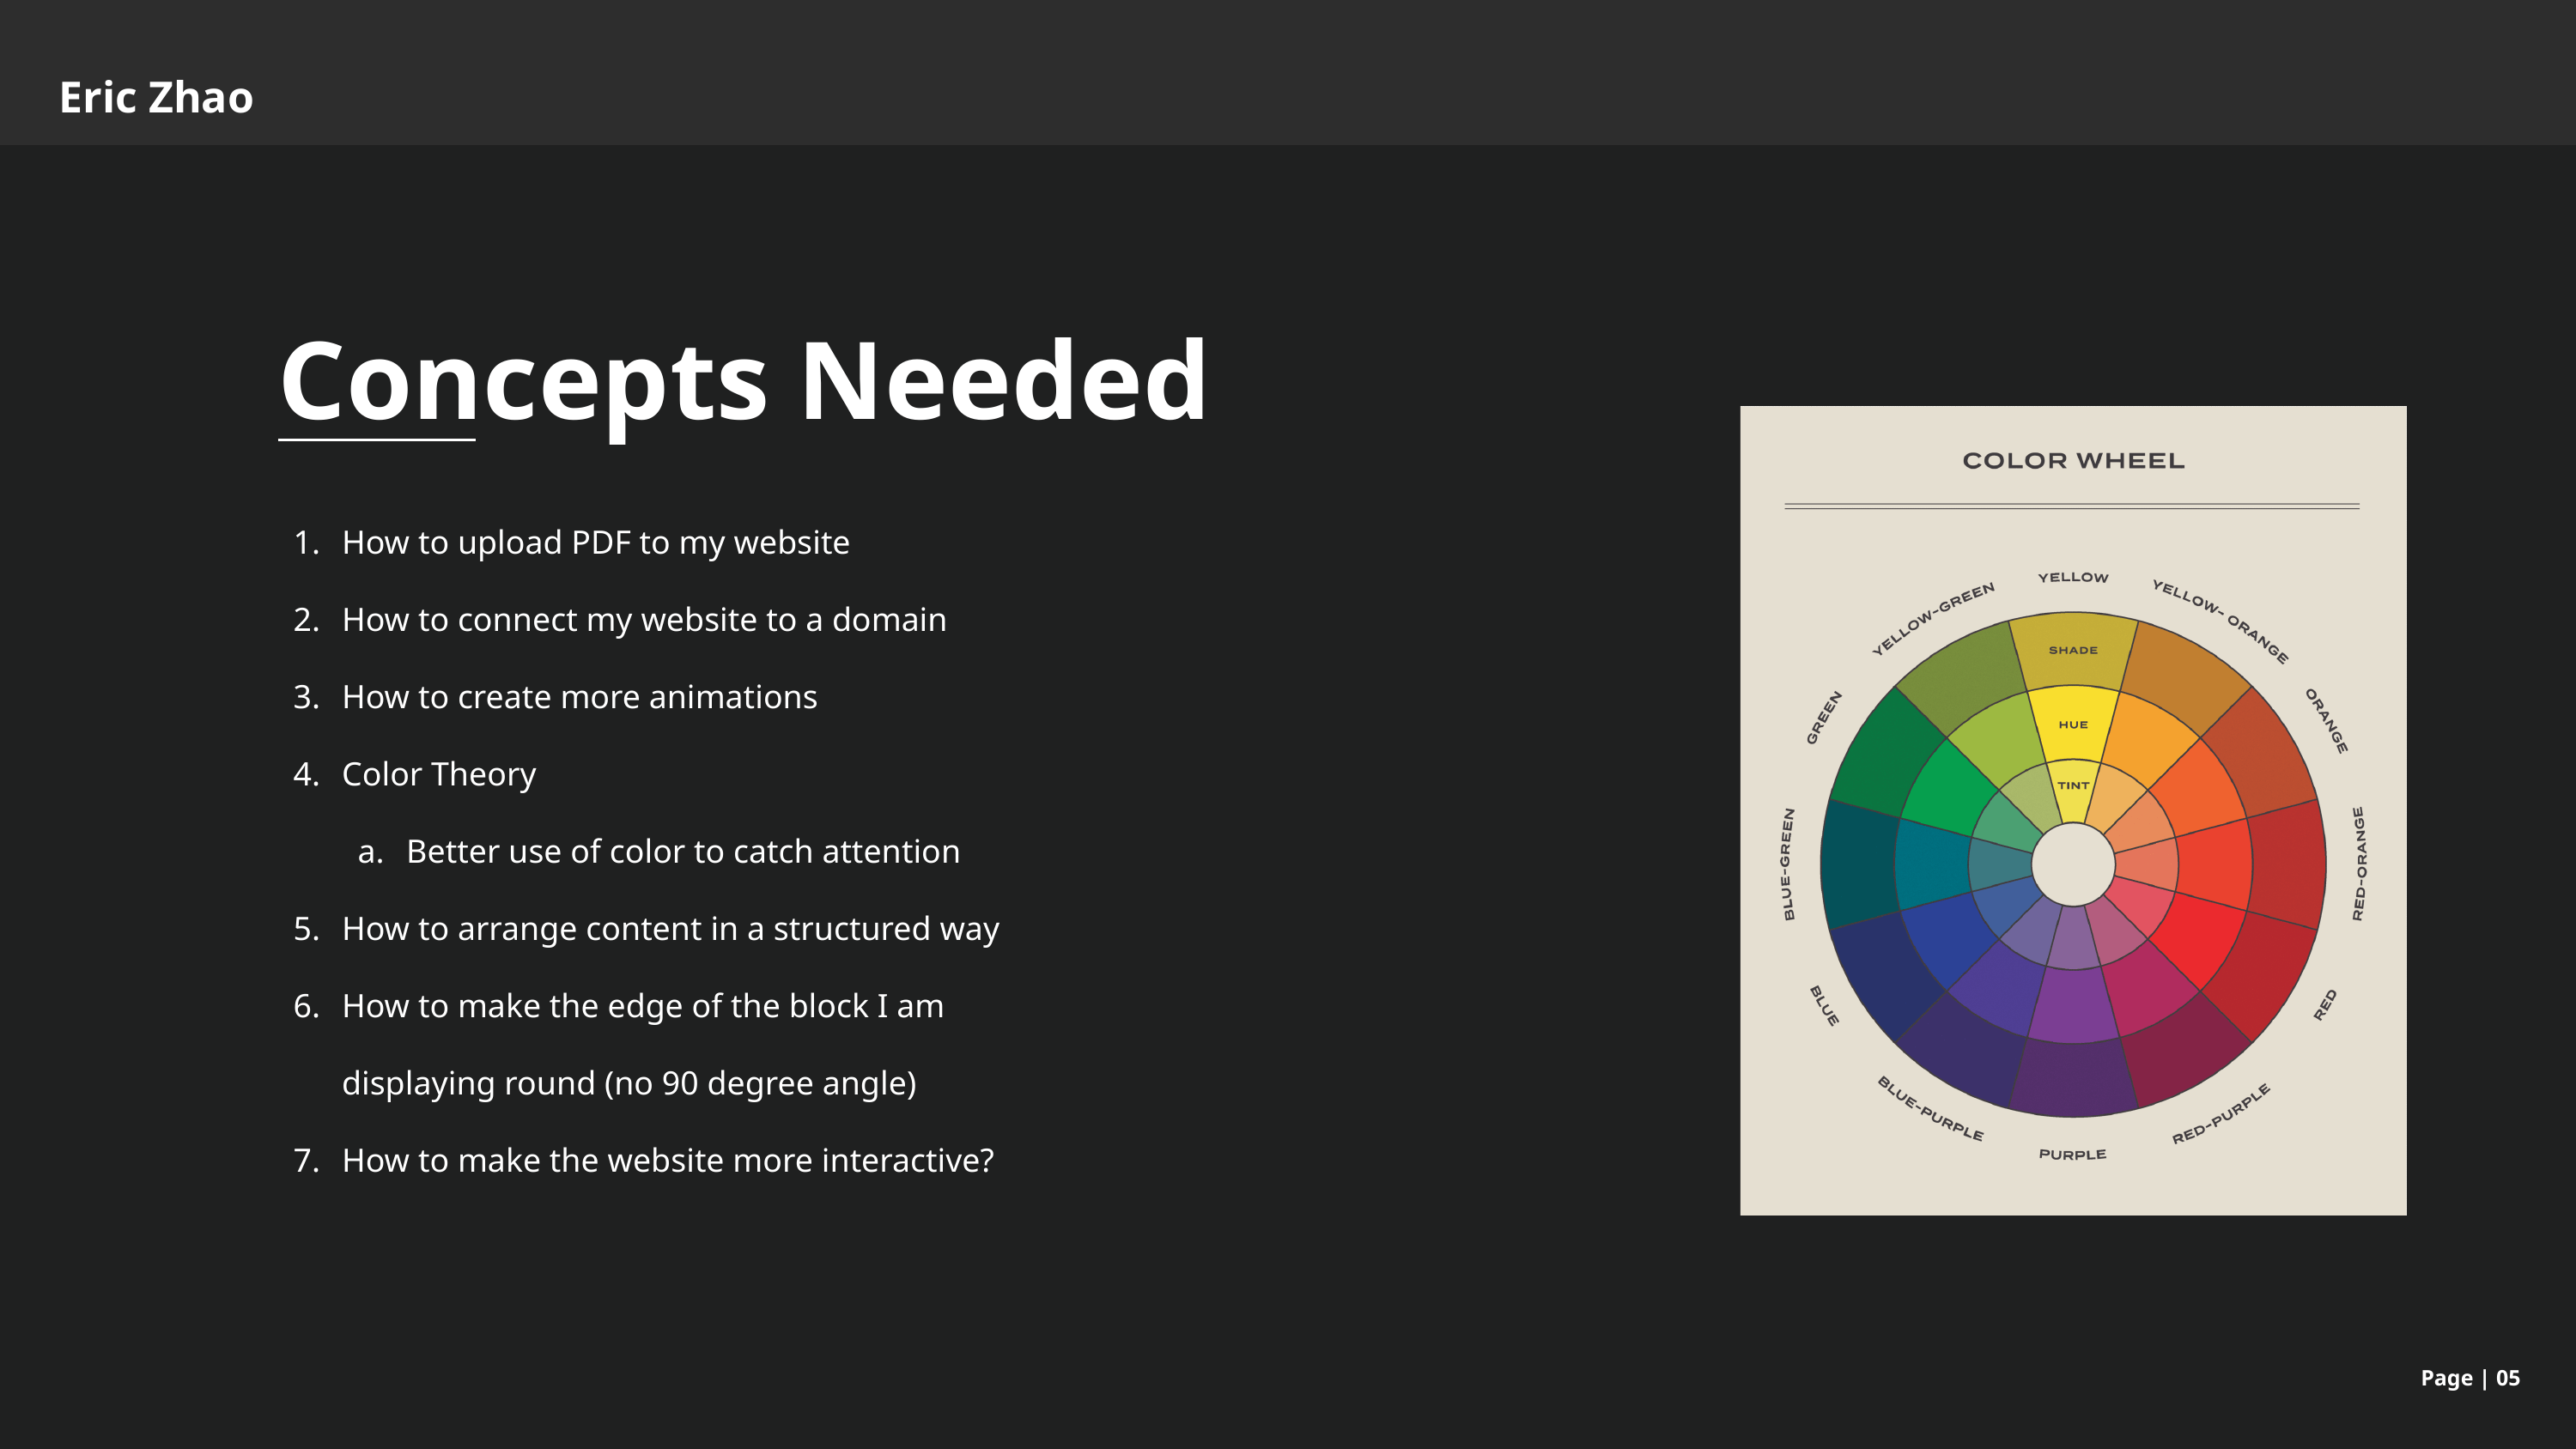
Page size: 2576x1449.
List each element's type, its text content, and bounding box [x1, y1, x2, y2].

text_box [0, 0, 2576, 145]
text_box Concepts Needed [277, 297, 1291, 441]
text_box Page | 05 [2406, 1354, 2521, 1390]
text_box How to upload PDF to my website How to connect my website to a domain How to create more animations Color Theory Better use of color to catch attention How to arrange content in a structured way How to make the edge of the block I am displaying round (no 90 degree angle) How to make the website more interactive? [277, 482, 1011, 1179]
picture [1740, 406, 2408, 1216]
